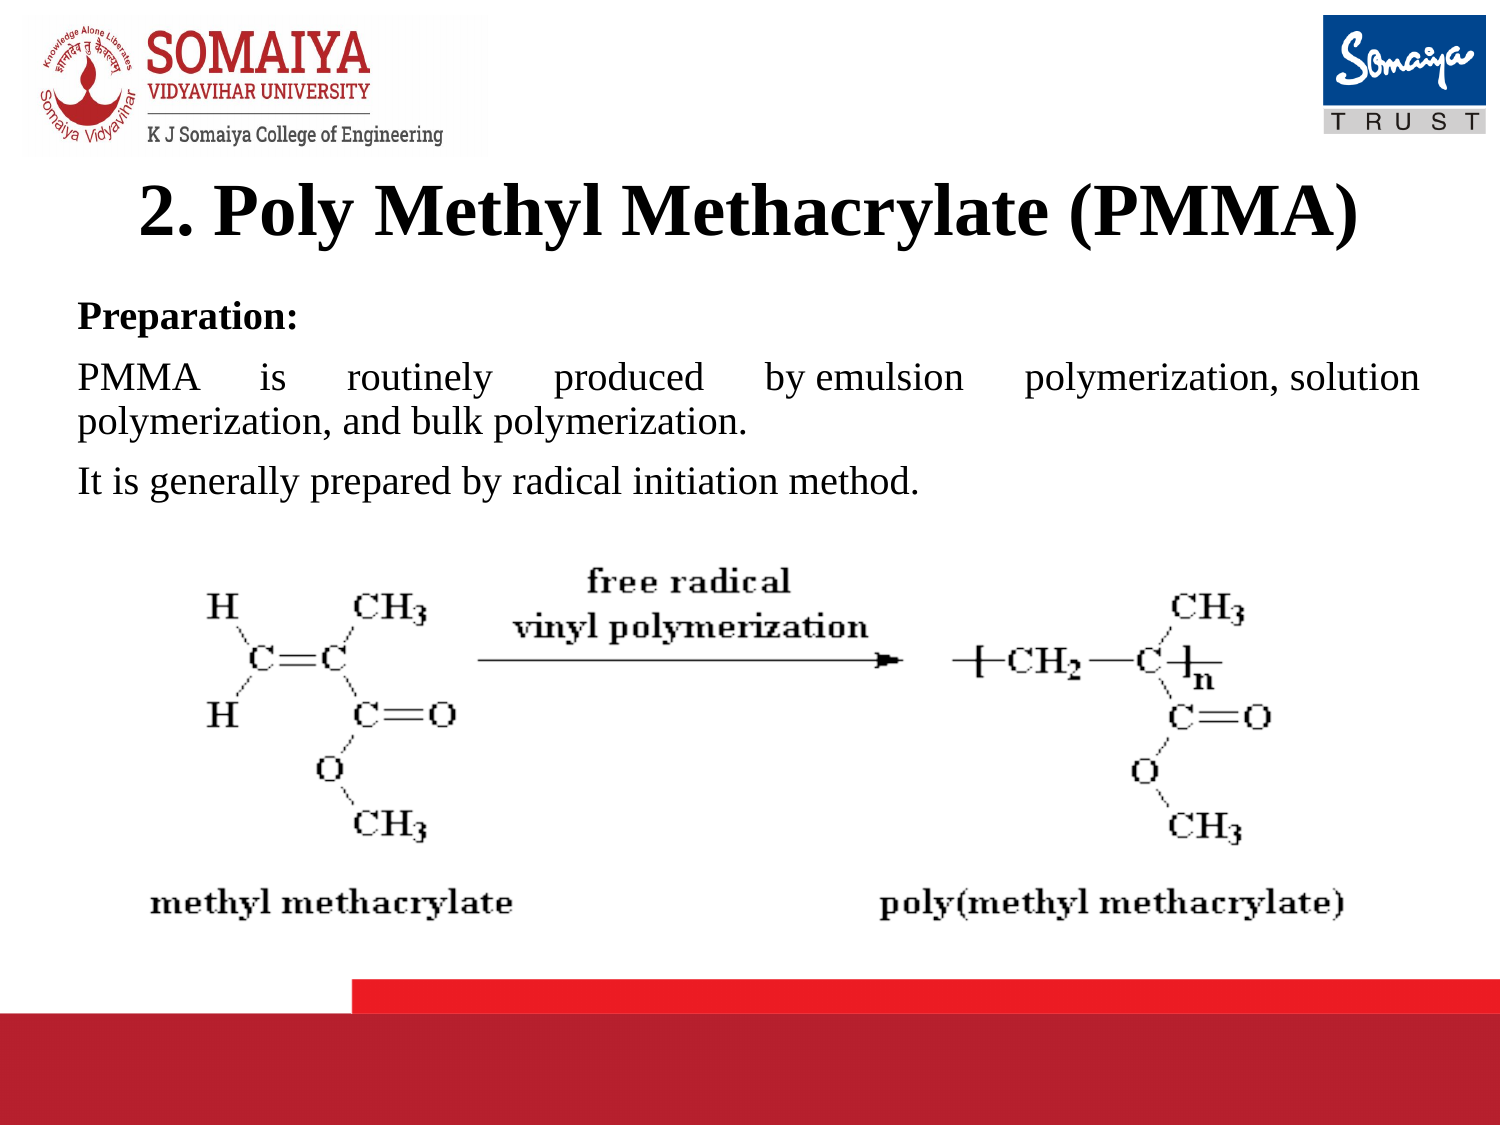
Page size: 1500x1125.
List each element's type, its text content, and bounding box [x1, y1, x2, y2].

picture [135, 549, 1363, 938]
picture [22, 15, 488, 157]
list Preparation: PMMA is routinely produced by emulsion polymerization, solution polymerization, and bulk polymerization. It is generally prepared by radical initiation method. [62, 287, 1438, 513]
picture [0, 980, 1500, 1125]
text_box 2. Poly Methyl Methacrylate (PMMA) [103, 147, 1397, 275]
picture [1323, 15, 1486, 134]
